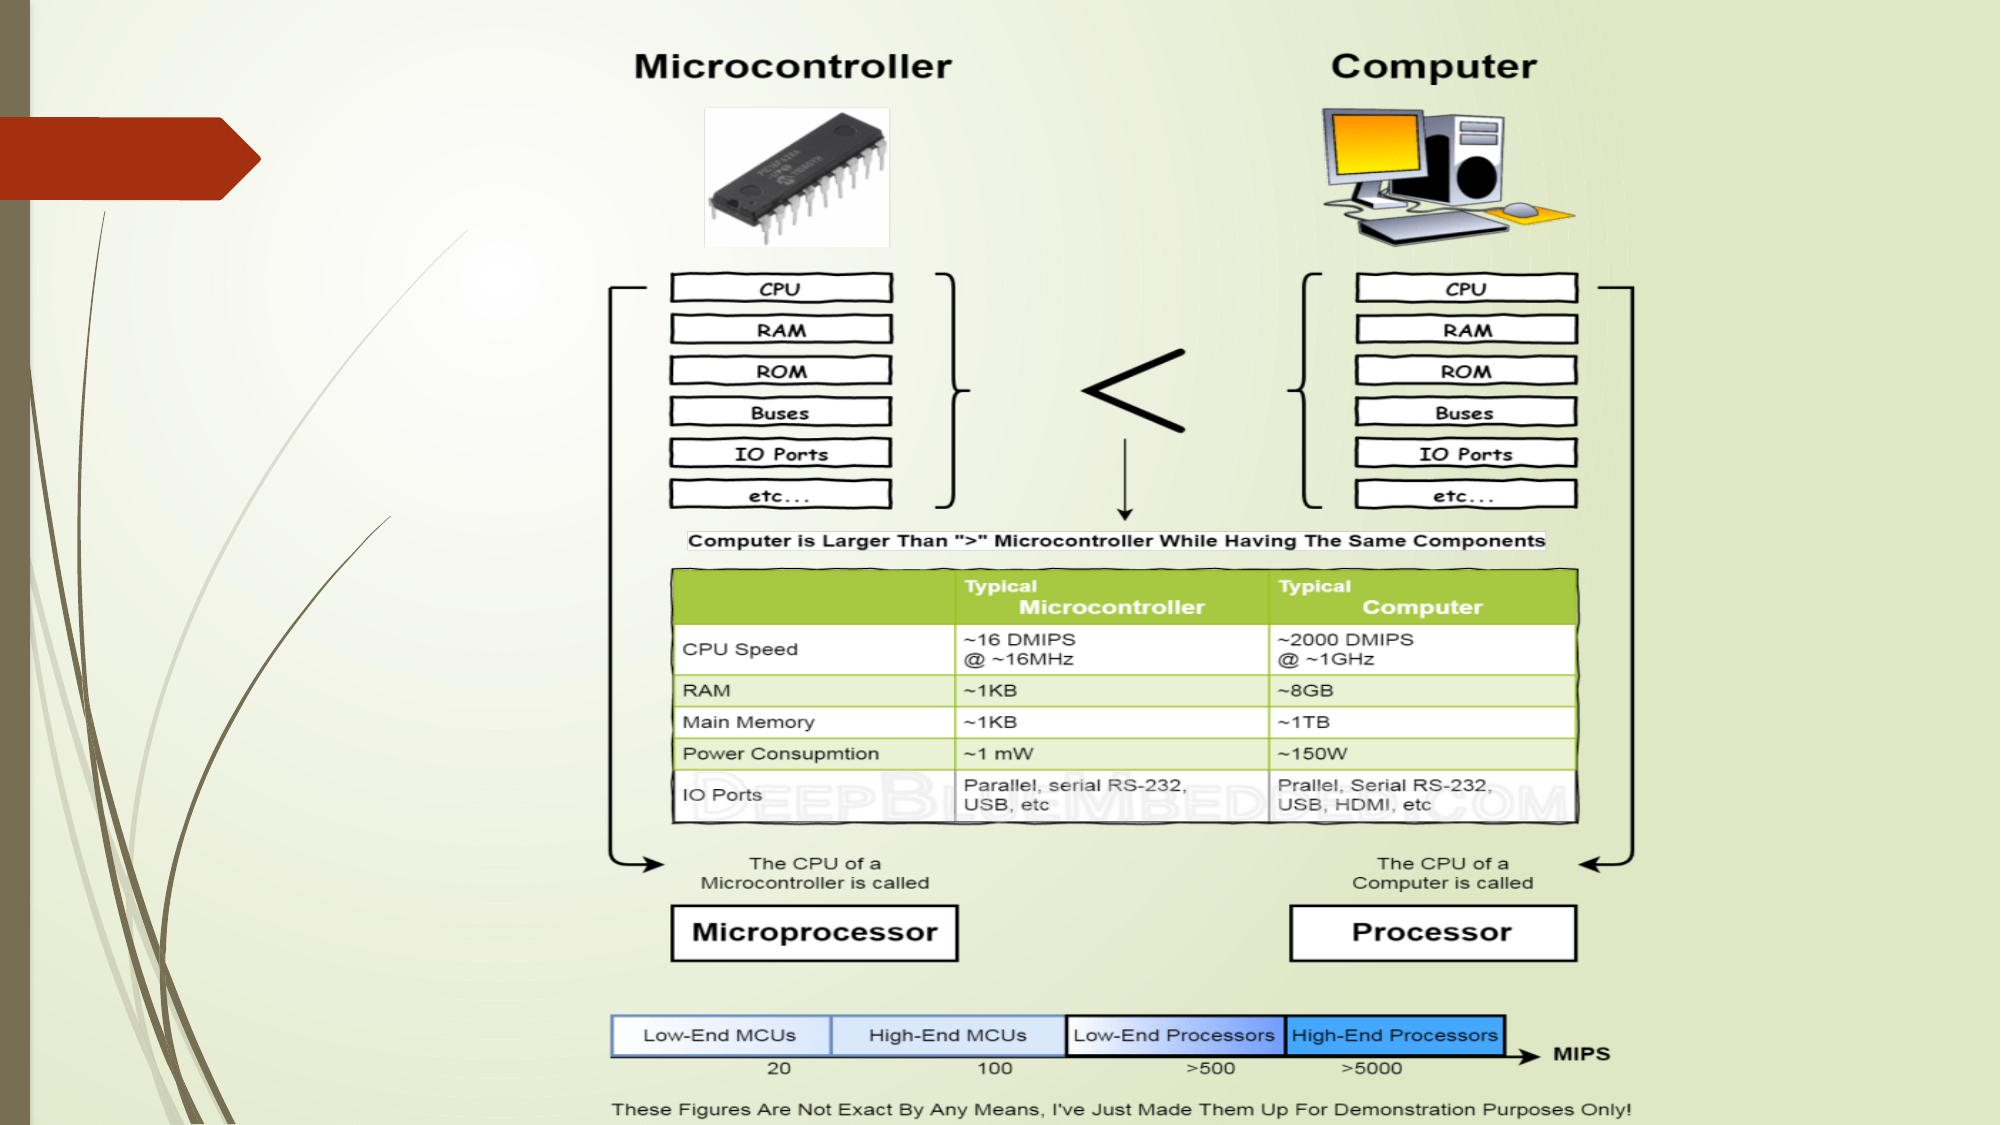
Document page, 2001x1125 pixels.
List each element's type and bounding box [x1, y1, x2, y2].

list [595, 26, 1651, 1125]
